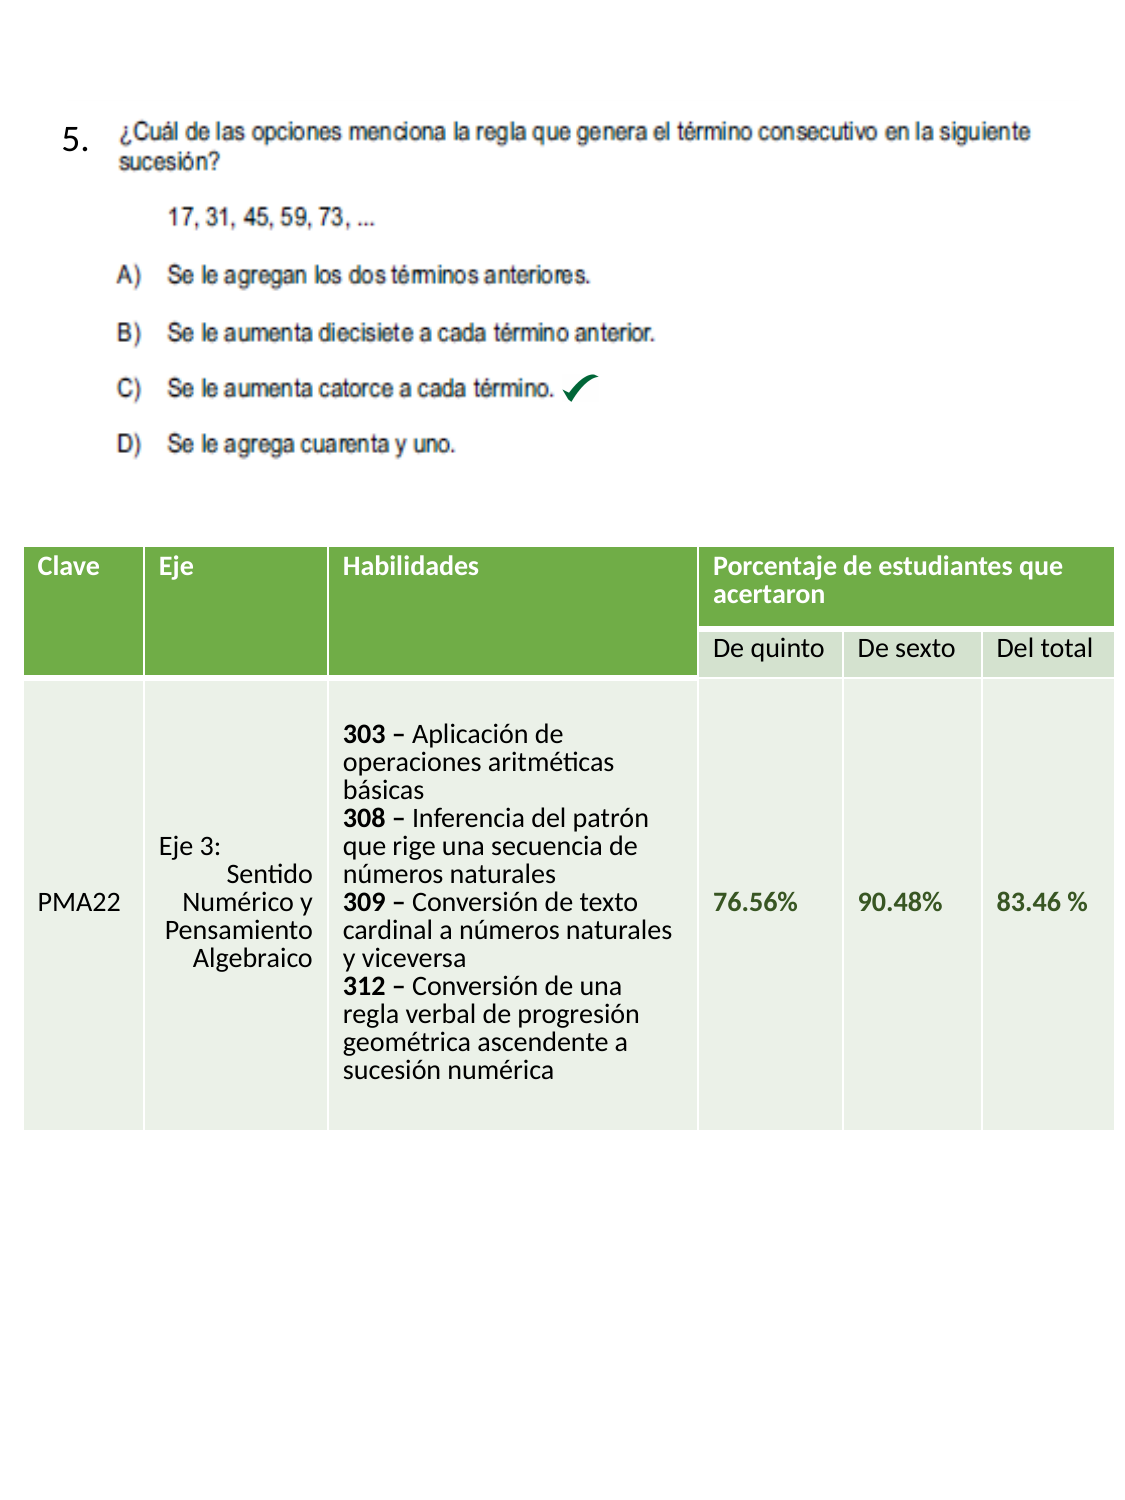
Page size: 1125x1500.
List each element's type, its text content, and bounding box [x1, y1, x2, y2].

table_cell De sexto [844, 632, 981, 677]
table_cell PMA22 [24, 681, 143, 1130]
table_cell 303 – Aplicación de operaciones aritméticas básicas 308 – Inferencia del patrón que rige una secuencia de números naturales 309 – Conversión de texto cardinal a números naturales y viceversa 312 – Conversión de una regla verbal de progresión geométrica ascendente a sucesión numérica [329, 681, 697, 1130]
table_cell Del total [983, 632, 1114, 677]
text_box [45, 99, 1079, 483]
table_cell De quinto [699, 632, 842, 677]
table_cell Eje 3: Sentido Numérico y Pensamiento Algebraico [145, 681, 327, 1130]
table_header Porcentaje de estudiantes que acertaron [699, 547, 1114, 626]
table_header Clave [24, 547, 143, 675]
table_cell 76.56% [699, 679, 842, 1130]
picture [562, 374, 599, 403]
table_cell 83.46 % [983, 679, 1114, 1130]
table_cell 90.48% [844, 679, 981, 1130]
table_header Eje [145, 547, 327, 675]
table_header Habilidades [329, 547, 697, 675]
